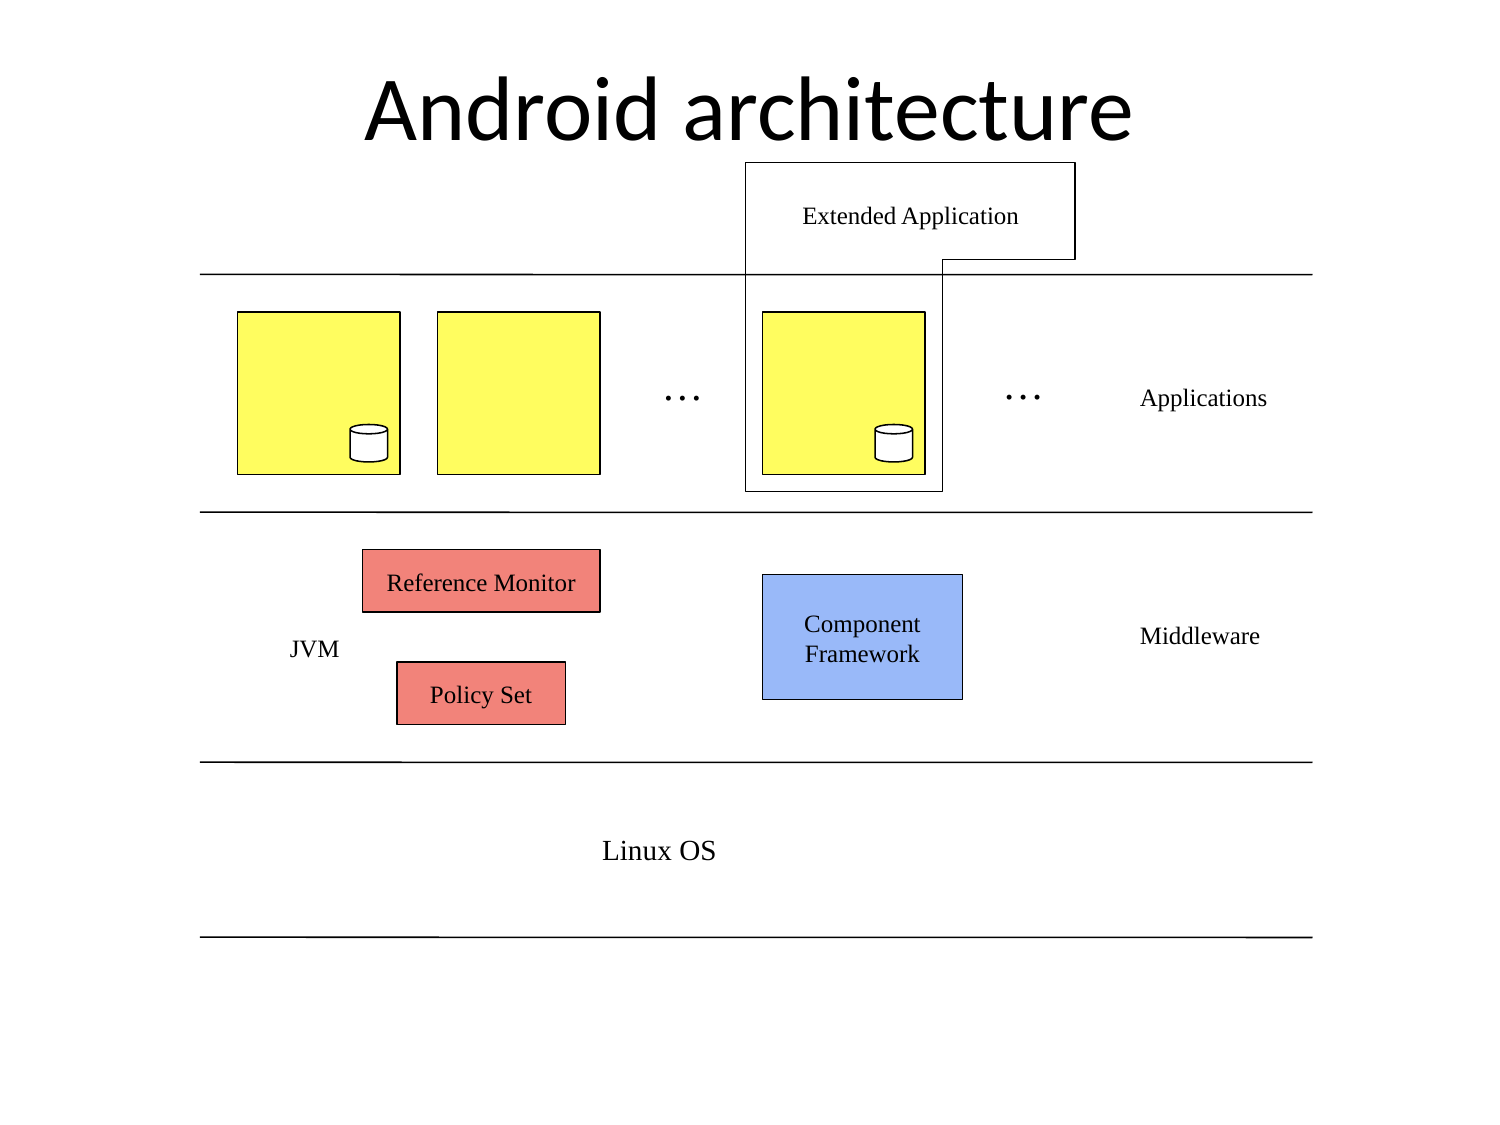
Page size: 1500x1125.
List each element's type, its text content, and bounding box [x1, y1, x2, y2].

text_box Middleware [1124, 612, 1288, 657]
text_box JVM [275, 624, 525, 670]
text_box Extended Application [787, 191, 1038, 237]
text_box Policy Set [395, 660, 568, 727]
text_box … [646, 351, 722, 417]
text_box [235, 310, 402, 476]
text_box … [987, 351, 1063, 416]
text_box [347, 422, 390, 465]
text_box Applications [1124, 374, 1288, 420]
title Android architecture [112, 37, 1388, 170]
text_box [743, 282, 944, 494]
text_box Reference Monitor [360, 548, 602, 614]
text_box Linux OS [587, 824, 750, 874]
text_box Component Framework [760, 573, 965, 702]
text_box [435, 310, 602, 476]
text_box [743, 170, 1077, 272]
